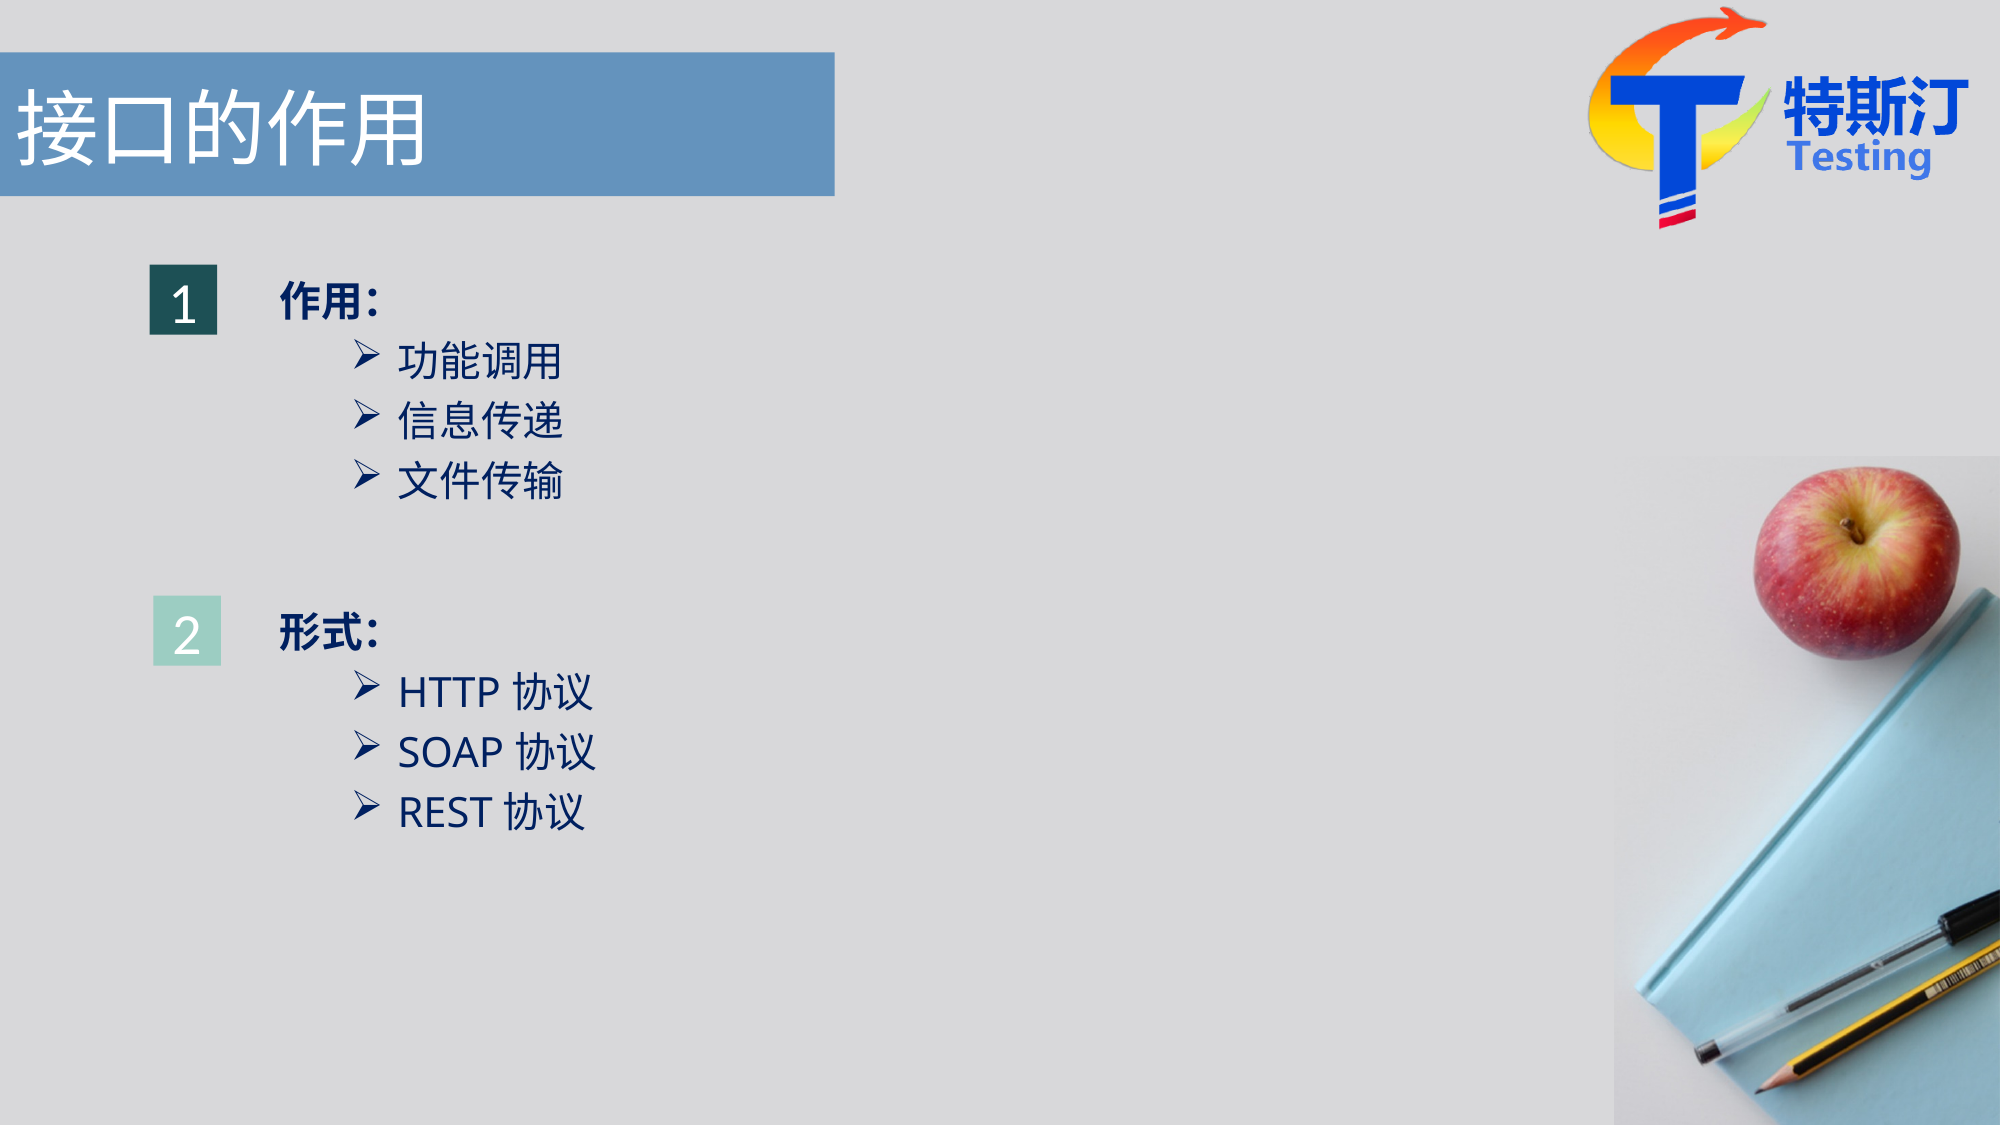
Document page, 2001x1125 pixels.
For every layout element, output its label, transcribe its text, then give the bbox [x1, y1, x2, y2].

picture [1566, 0, 2000, 234]
picture [1614, 456, 2000, 1125]
title 接口的作用 [0, 42, 823, 210]
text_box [149, 264, 1603, 563]
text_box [152, 595, 1603, 894]
